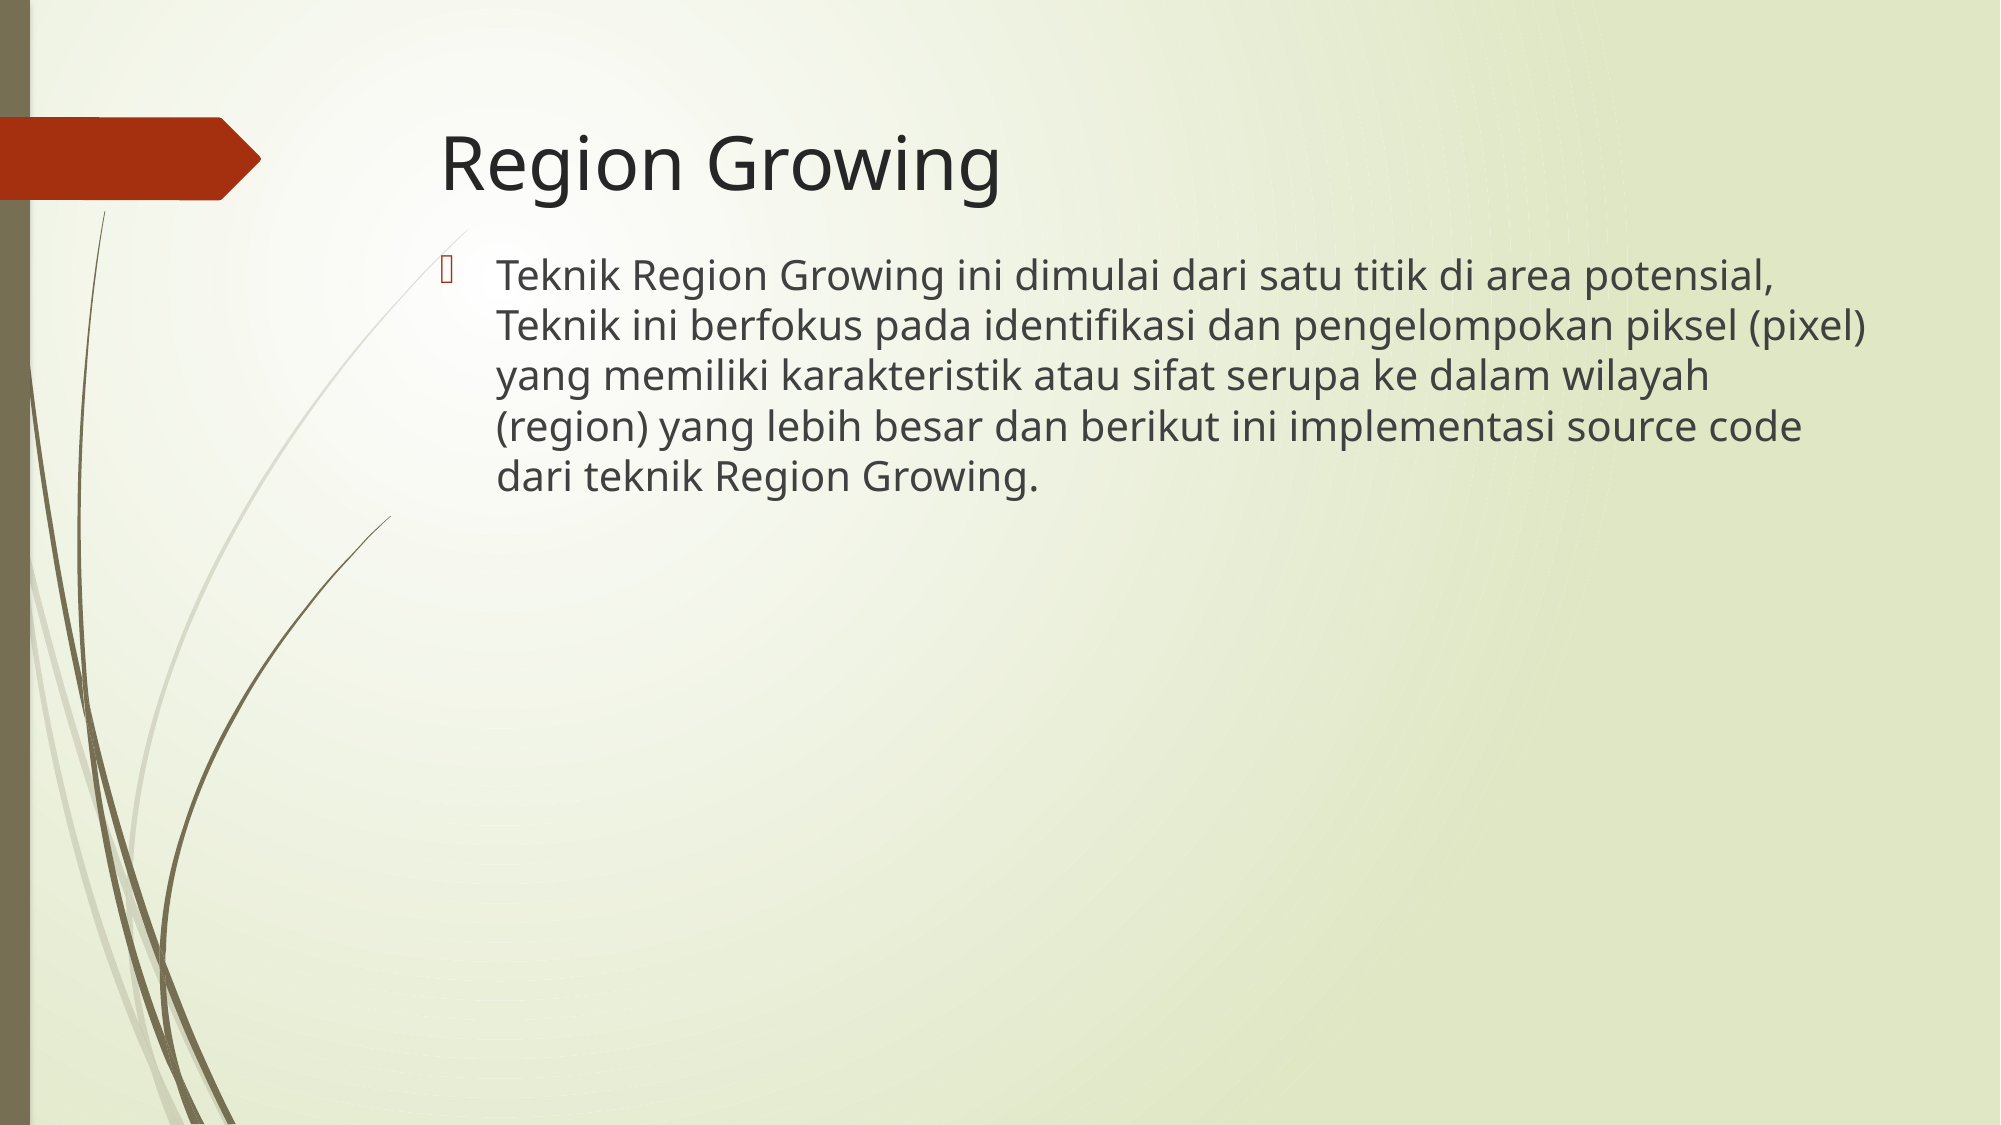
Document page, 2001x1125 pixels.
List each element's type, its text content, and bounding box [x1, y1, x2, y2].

list Teknik Region Growing ini dimulai dari satu titik di area potensial, Teknik ini berfokus pada identifikasi dan pengelompokan piksel (pixel) yang memiliki karakteristik atau sifat serupa ke dalam wilayah (region) yang lebih besar dan berikut ini implementasi source code dari teknik Region Growing. [424, 241, 1888, 970]
title Region Growing [424, 107, 1887, 241]
